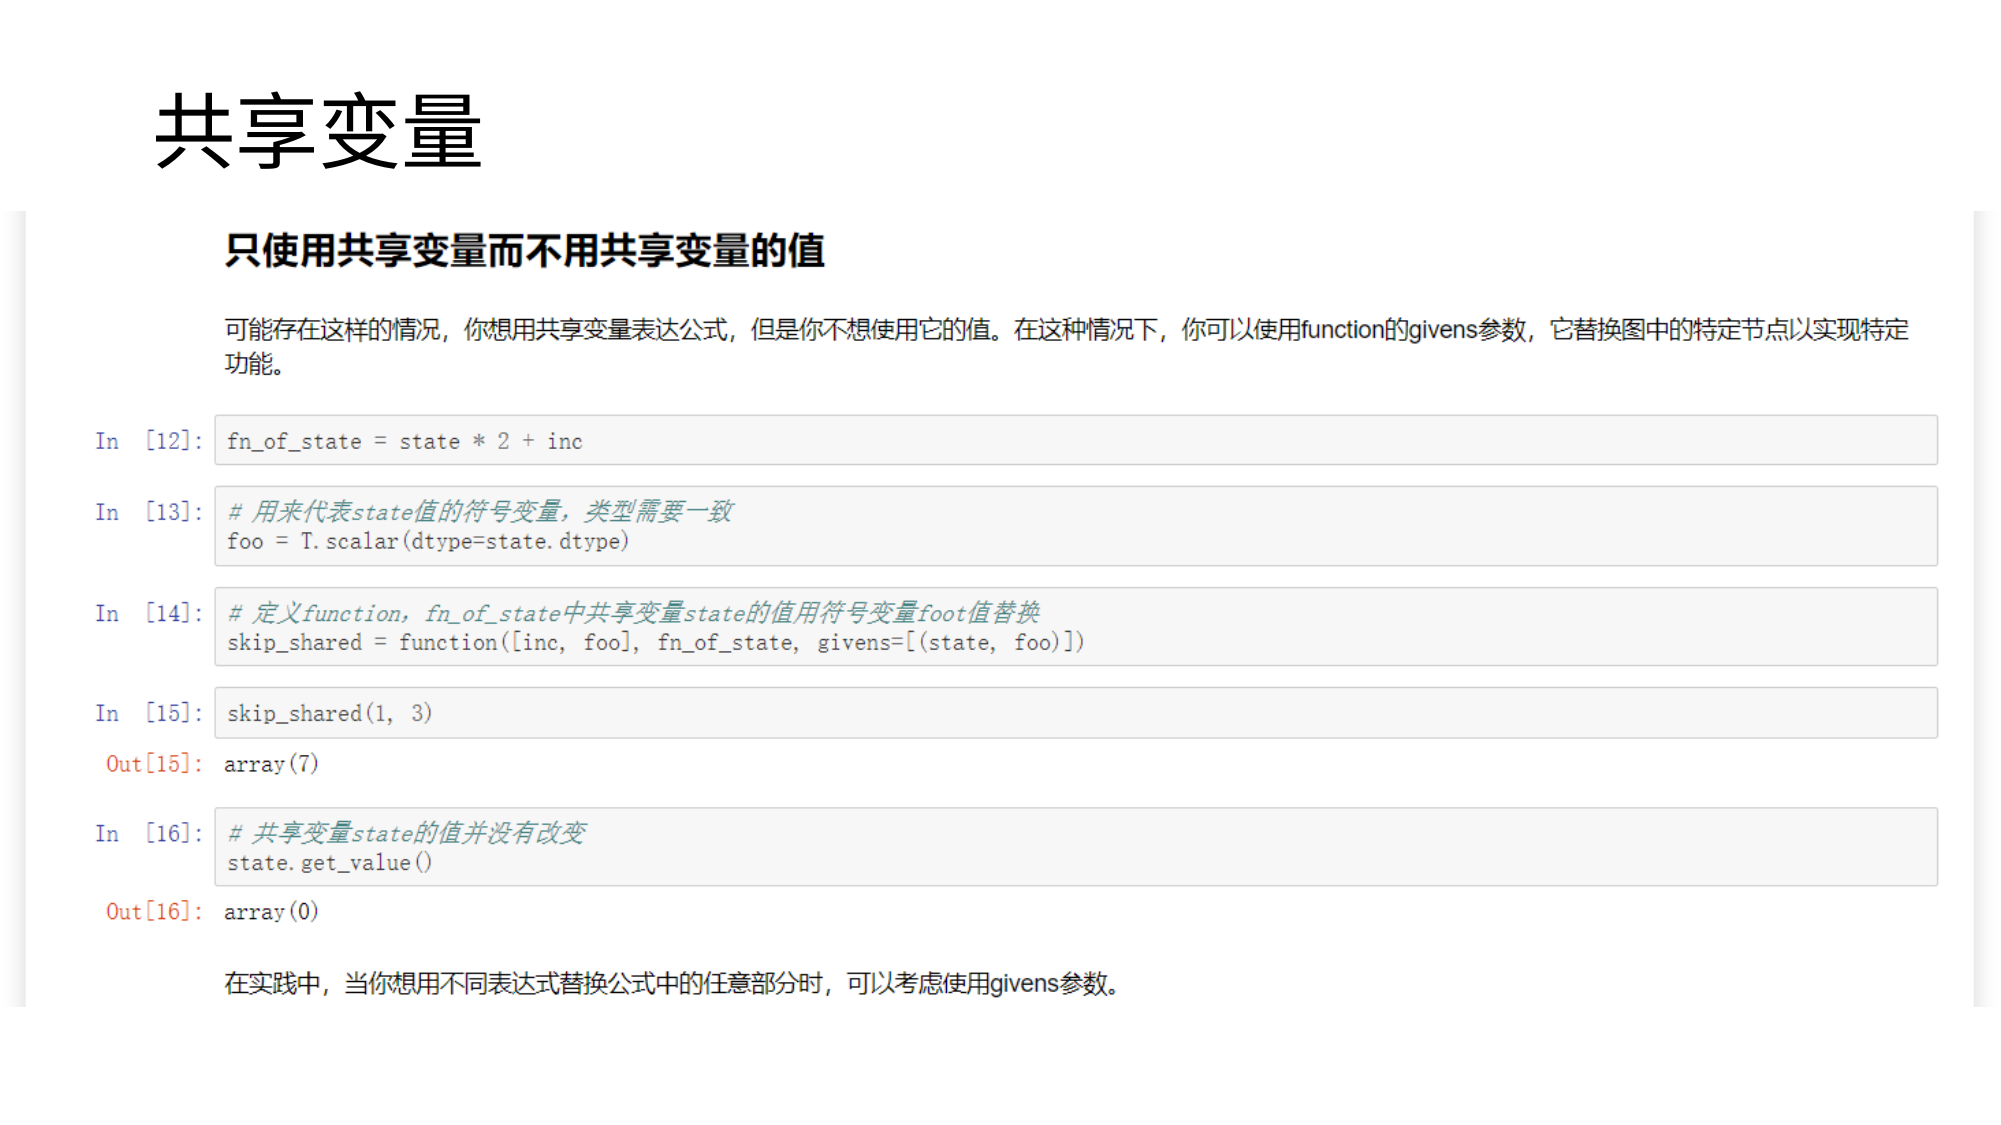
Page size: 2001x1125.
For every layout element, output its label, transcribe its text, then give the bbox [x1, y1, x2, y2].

title 共享变量 [137, 59, 1863, 211]
picture [0, 211, 2000, 1007]
